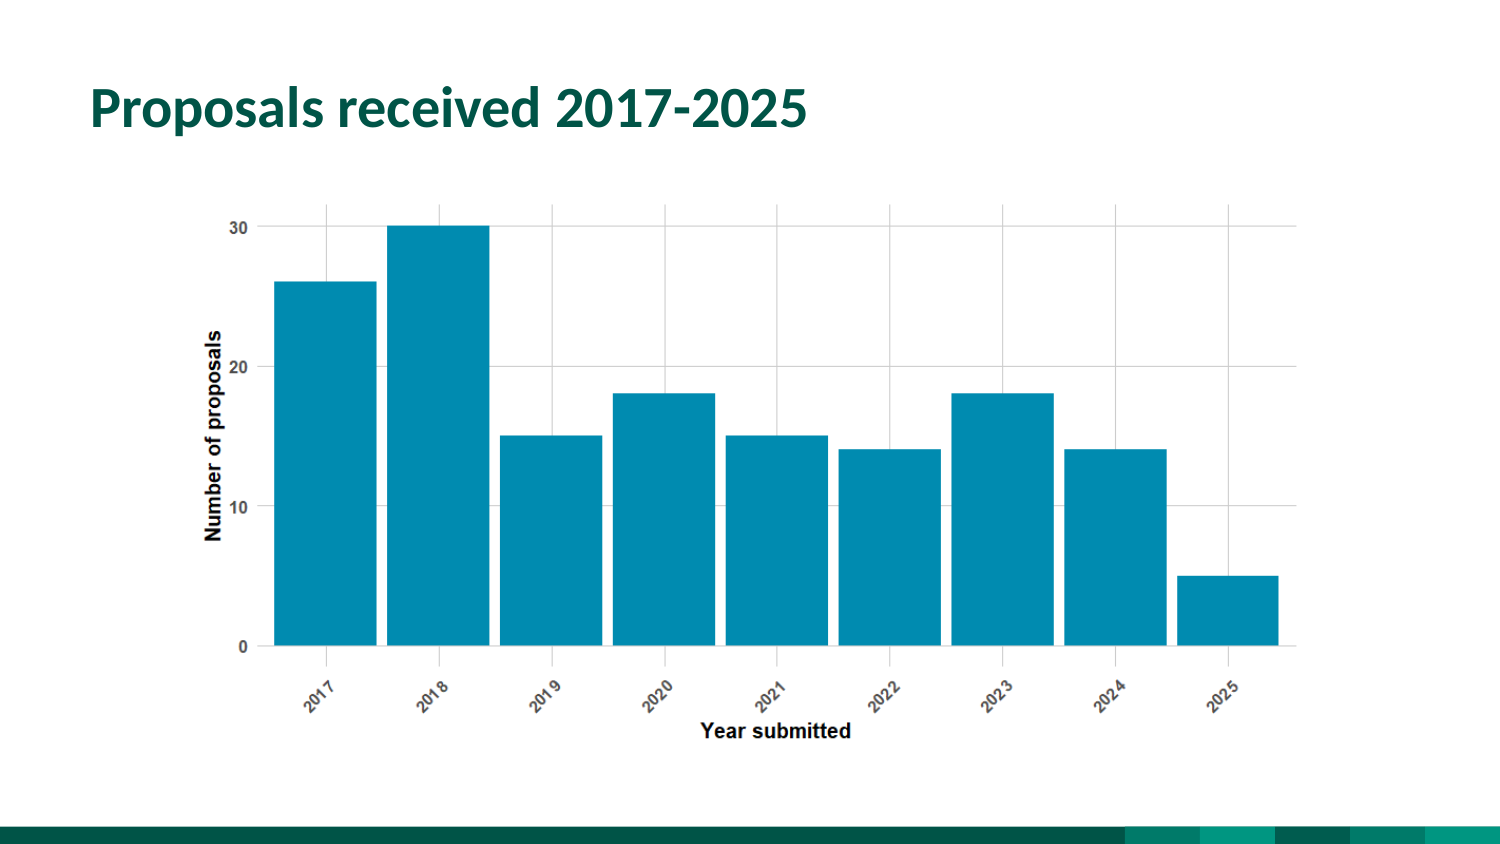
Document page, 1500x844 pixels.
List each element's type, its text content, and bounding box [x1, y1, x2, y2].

title Proposals received 2017-2025 [75, 33, 1425, 175]
picture [193, 195, 1307, 753]
